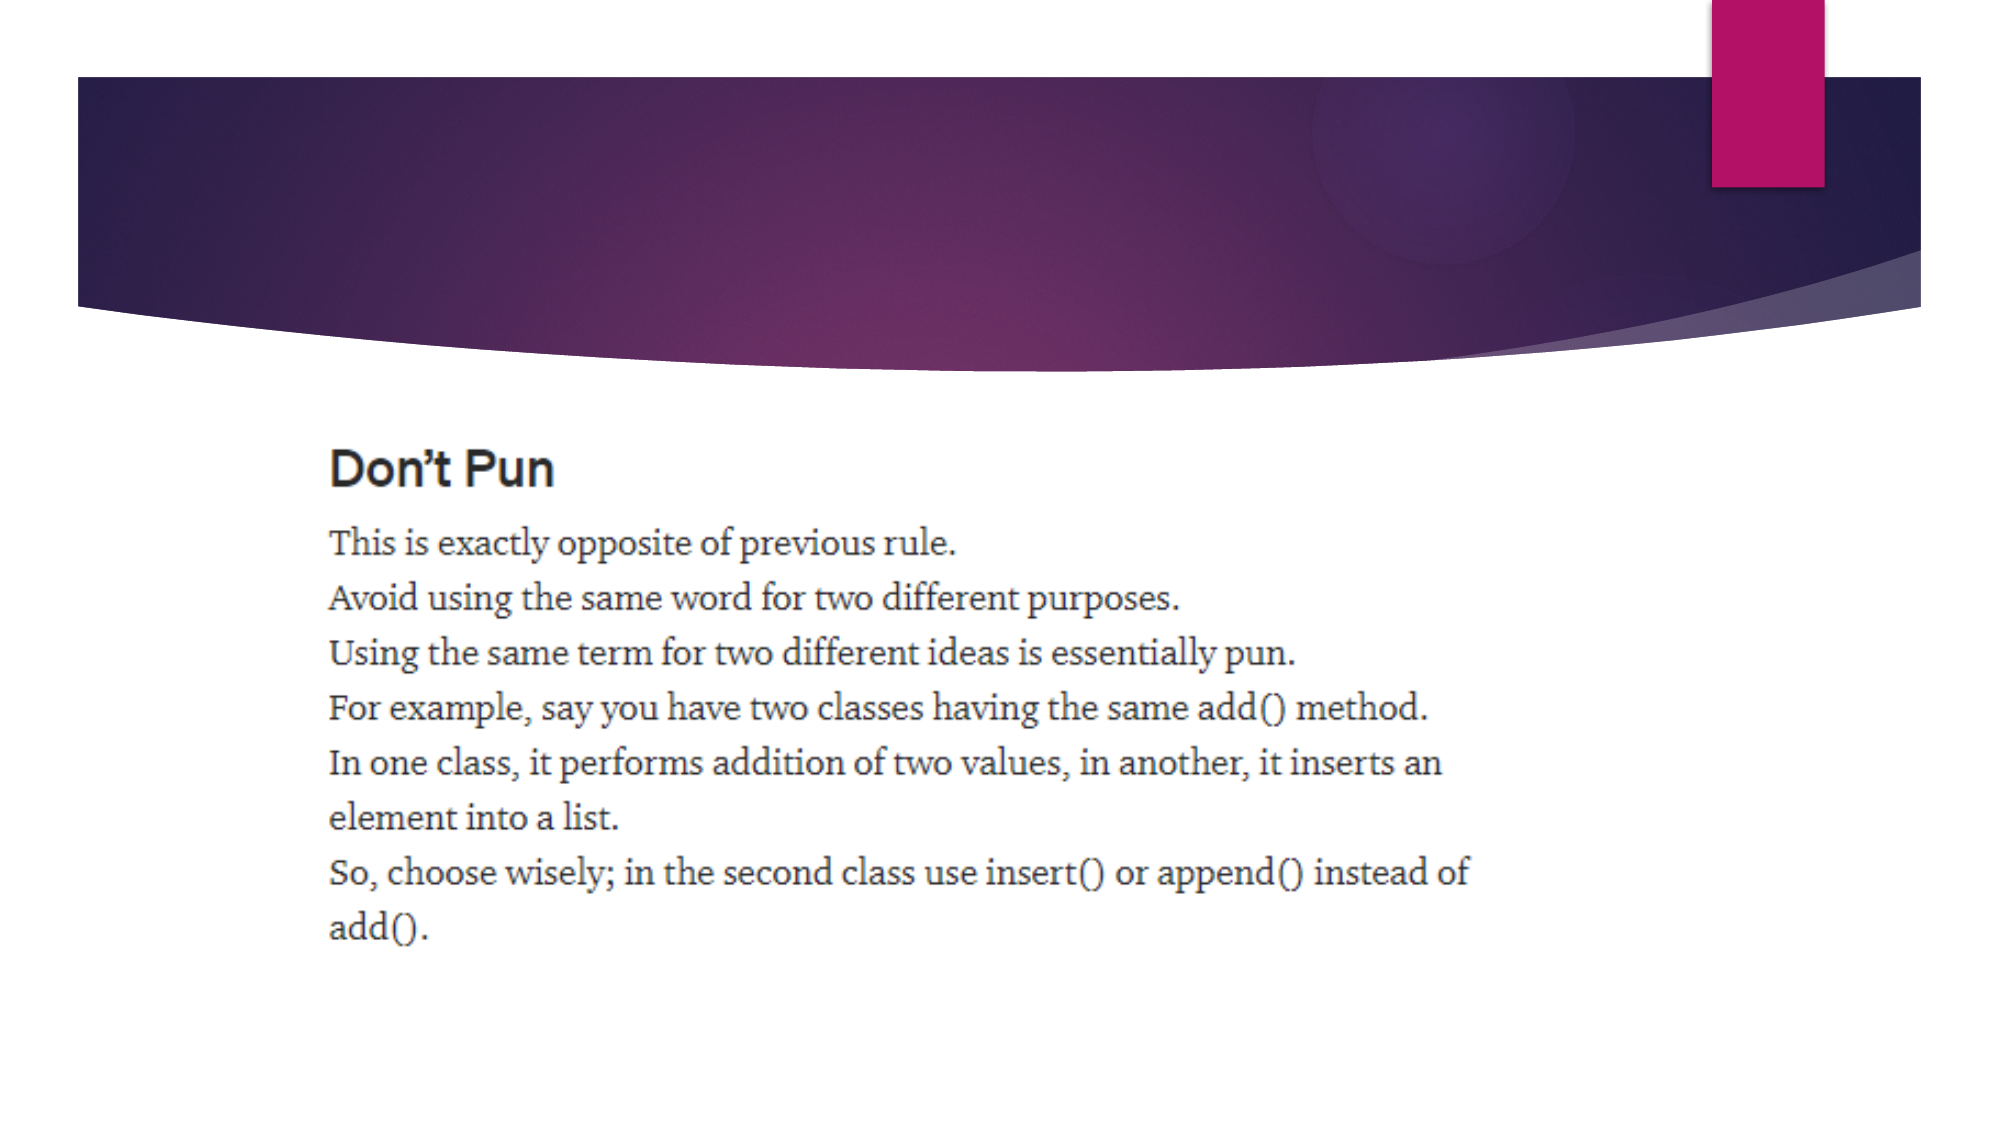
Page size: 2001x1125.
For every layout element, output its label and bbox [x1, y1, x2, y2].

list [282, 406, 1534, 995]
